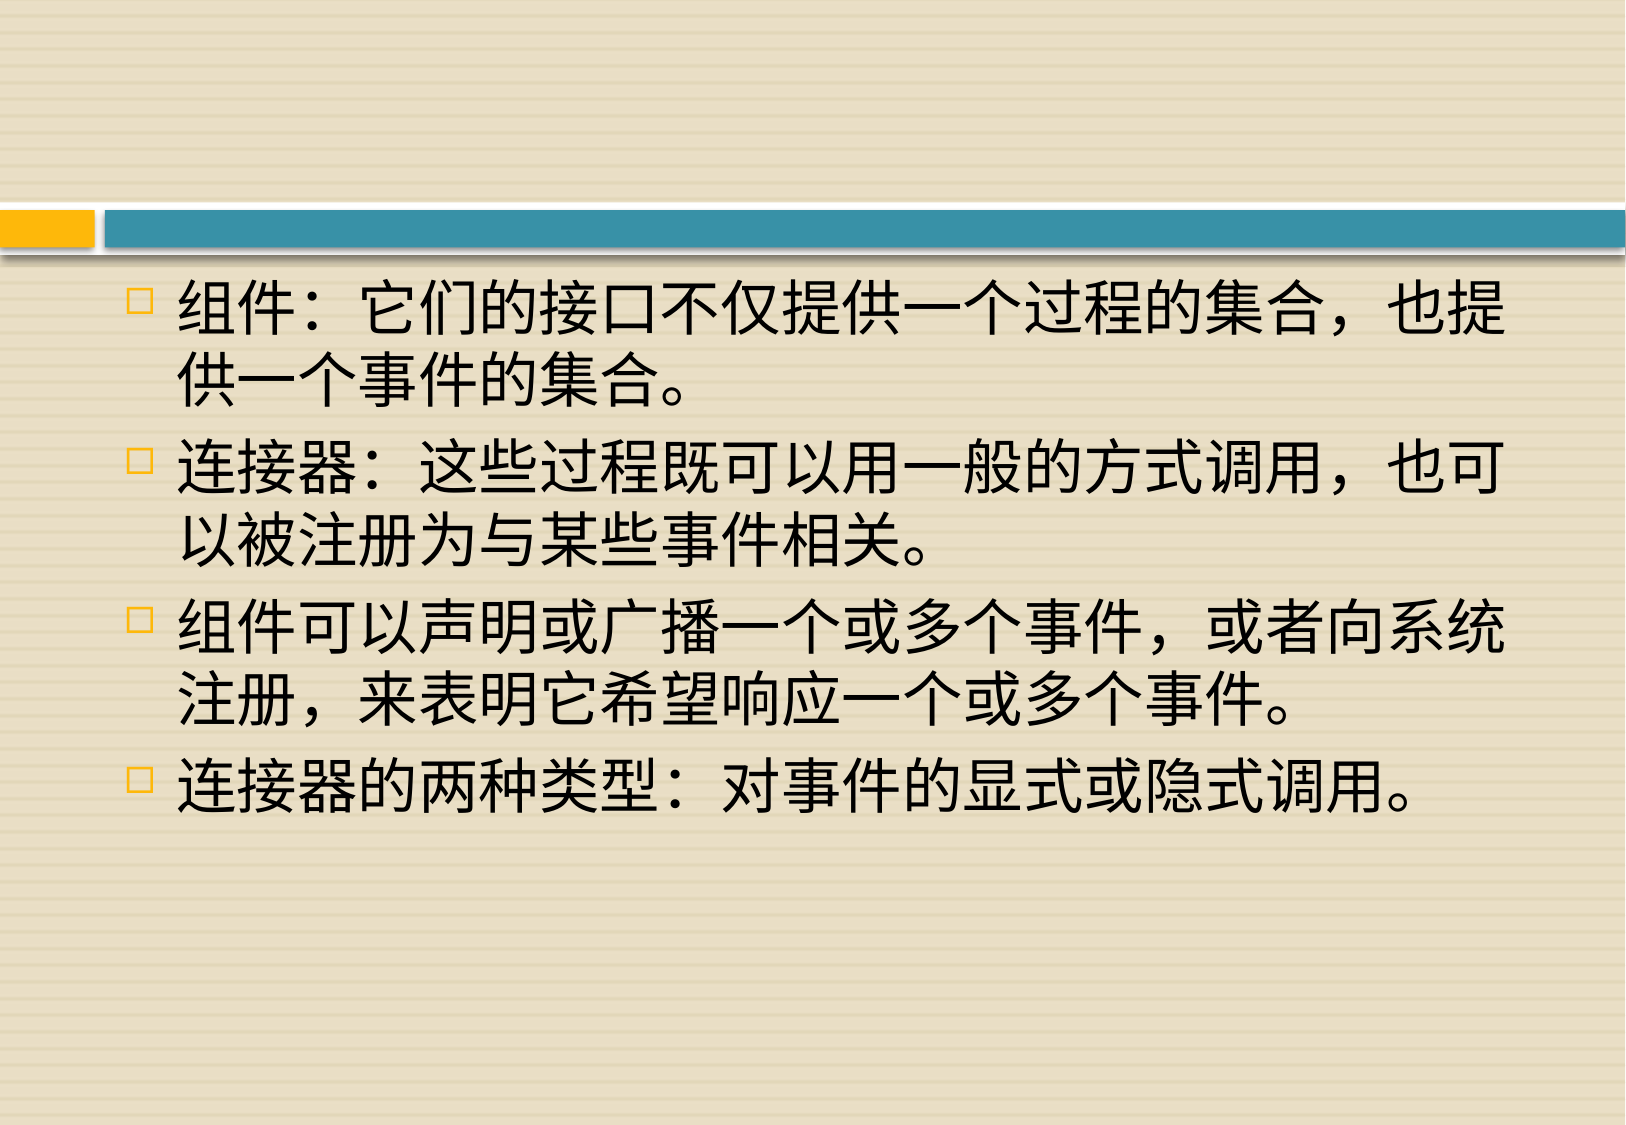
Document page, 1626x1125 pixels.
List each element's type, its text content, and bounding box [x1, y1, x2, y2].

list 组件：它们的接口不仅提供一个过程的集合，也提供一个事件的集合。 连接器：这些过程既可以用一般的方式调用，也可以被注册为与某些事件相关。 组件可以声明或广播一个或多个事件，或者向系统注册，来表明它希望响应一个或多个事件。 连接器的两种类型：对事件的显式或隐式调用。 [108, 262, 1558, 1000]
